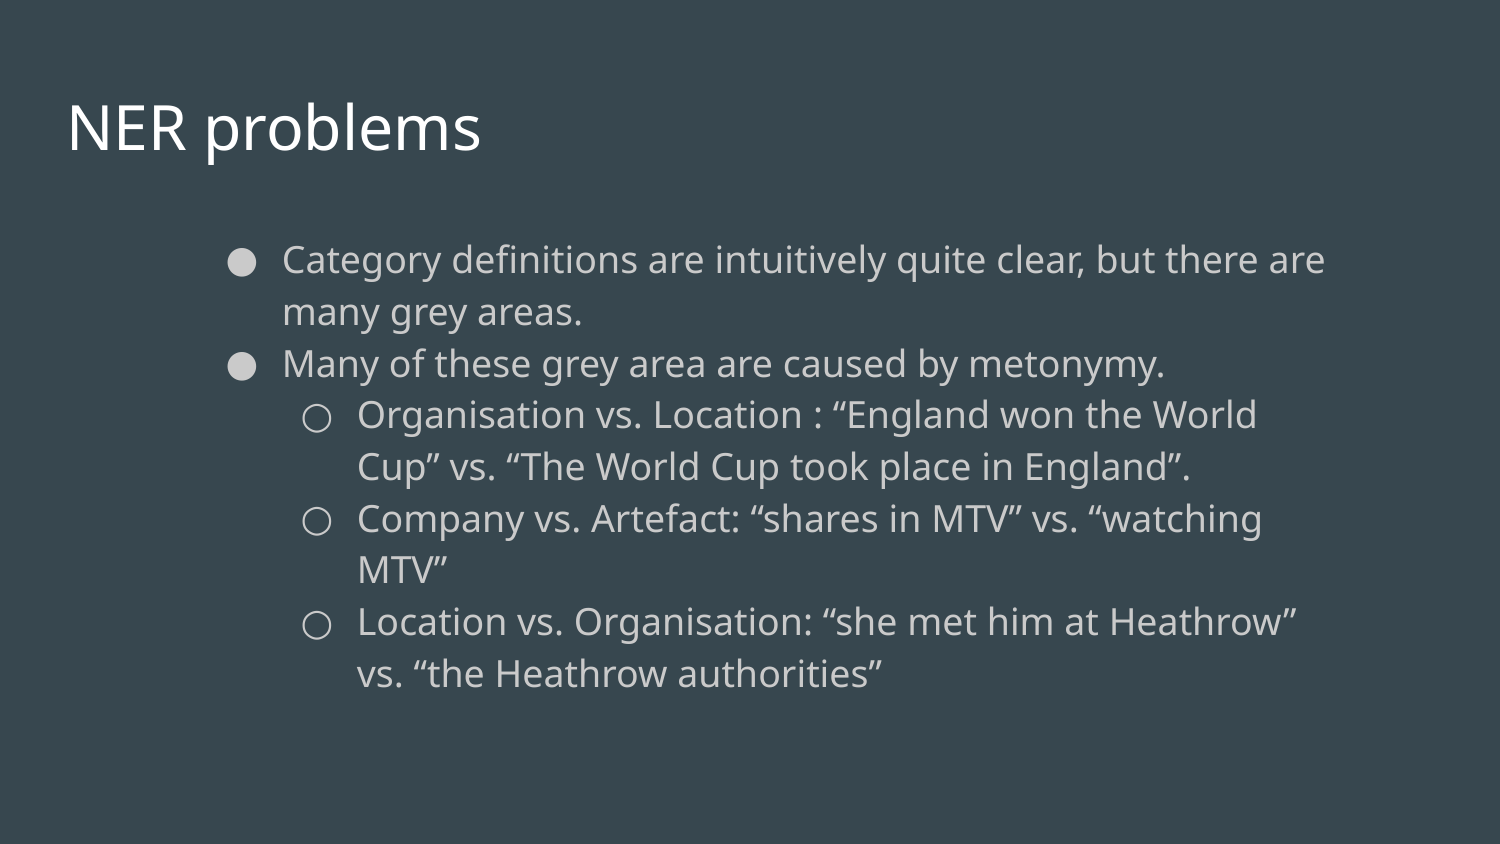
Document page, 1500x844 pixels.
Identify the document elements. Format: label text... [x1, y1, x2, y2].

title NER problems [51, 72, 1449, 167]
list Category definitions are intuitively quite clear, but there are many grey areas. Many of these grey area are caused by metonymy. Organisation vs. Location : “England won the World Cup” vs. “The World Cup took place in England”. Company vs. Artefact: “shares in MTV” vs. “watching MTV” Location vs. Organisation: “she met him at Heathrow” vs. “the Heathrow authorities” [191, 214, 1360, 748]
